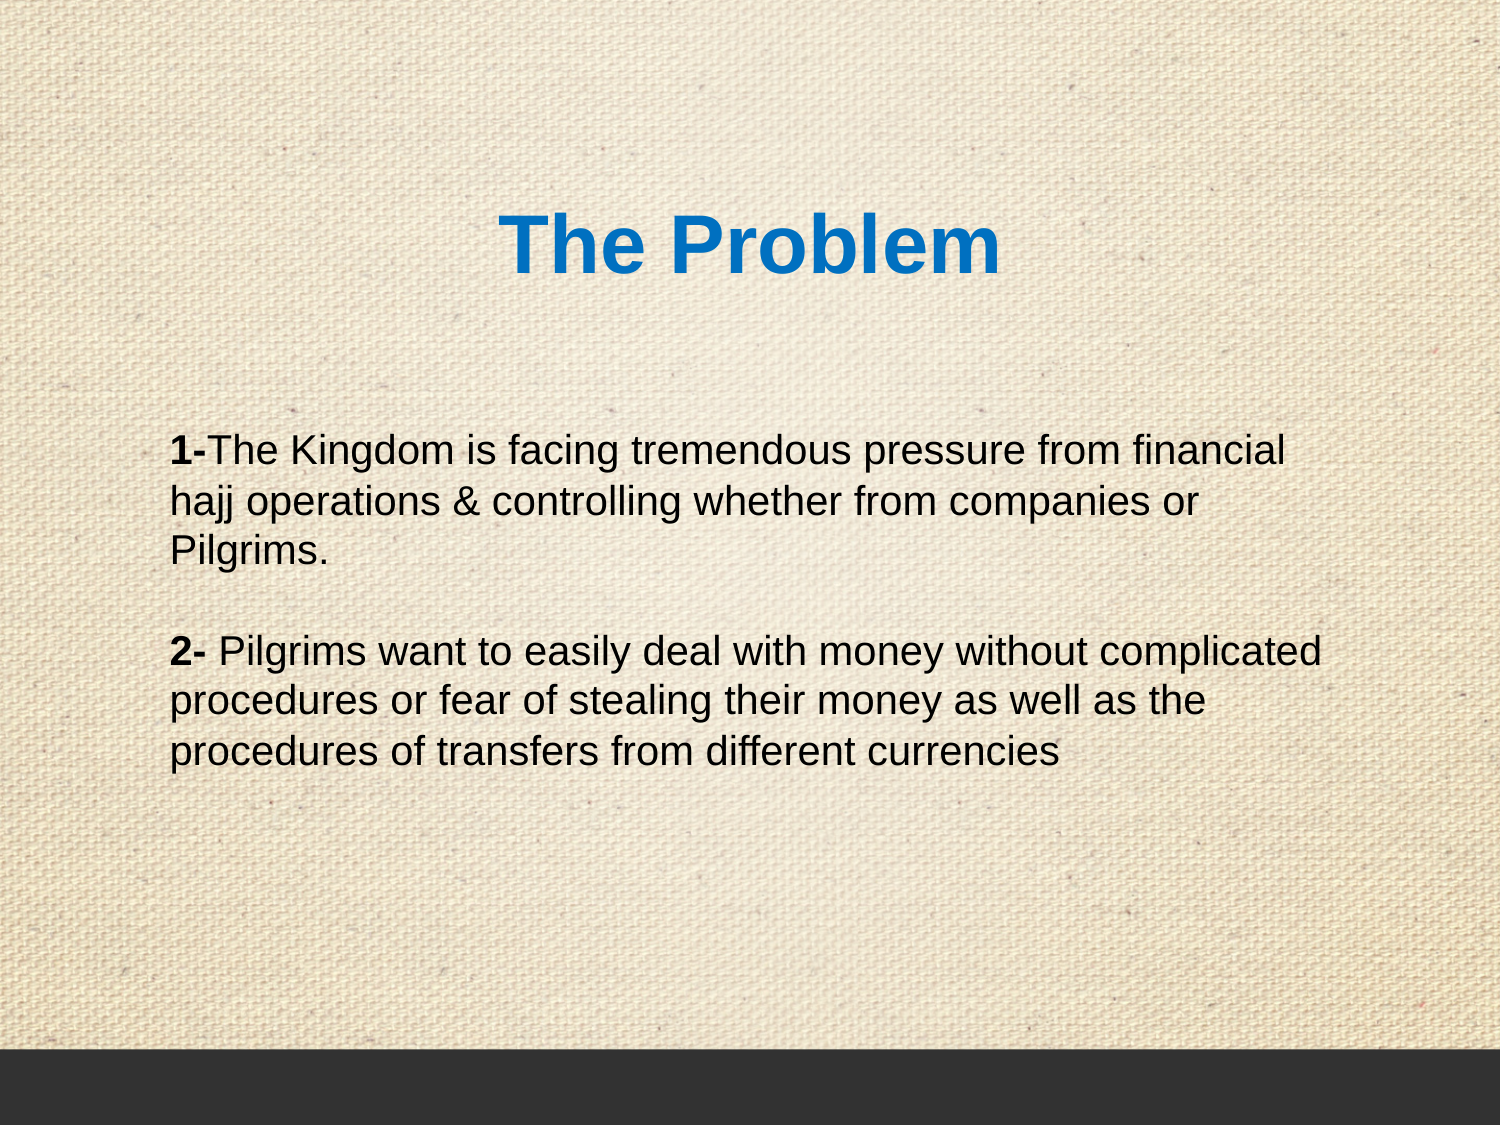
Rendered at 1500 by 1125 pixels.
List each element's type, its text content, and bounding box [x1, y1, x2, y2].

picture [0, 0, 1500, 1049]
text_box [0, 1049, 1500, 1125]
title The Problem [193, 133, 1309, 347]
text_box 1-The Kingdom is facing tremendous pressure from financial hajj operations & controlling whether from companies or Pilgrims. 2- Pilgrims want to easily deal with money without complicated procedures or fear of stealing their money as well as the procedures of transfers from different currencies [154, 415, 1373, 781]
